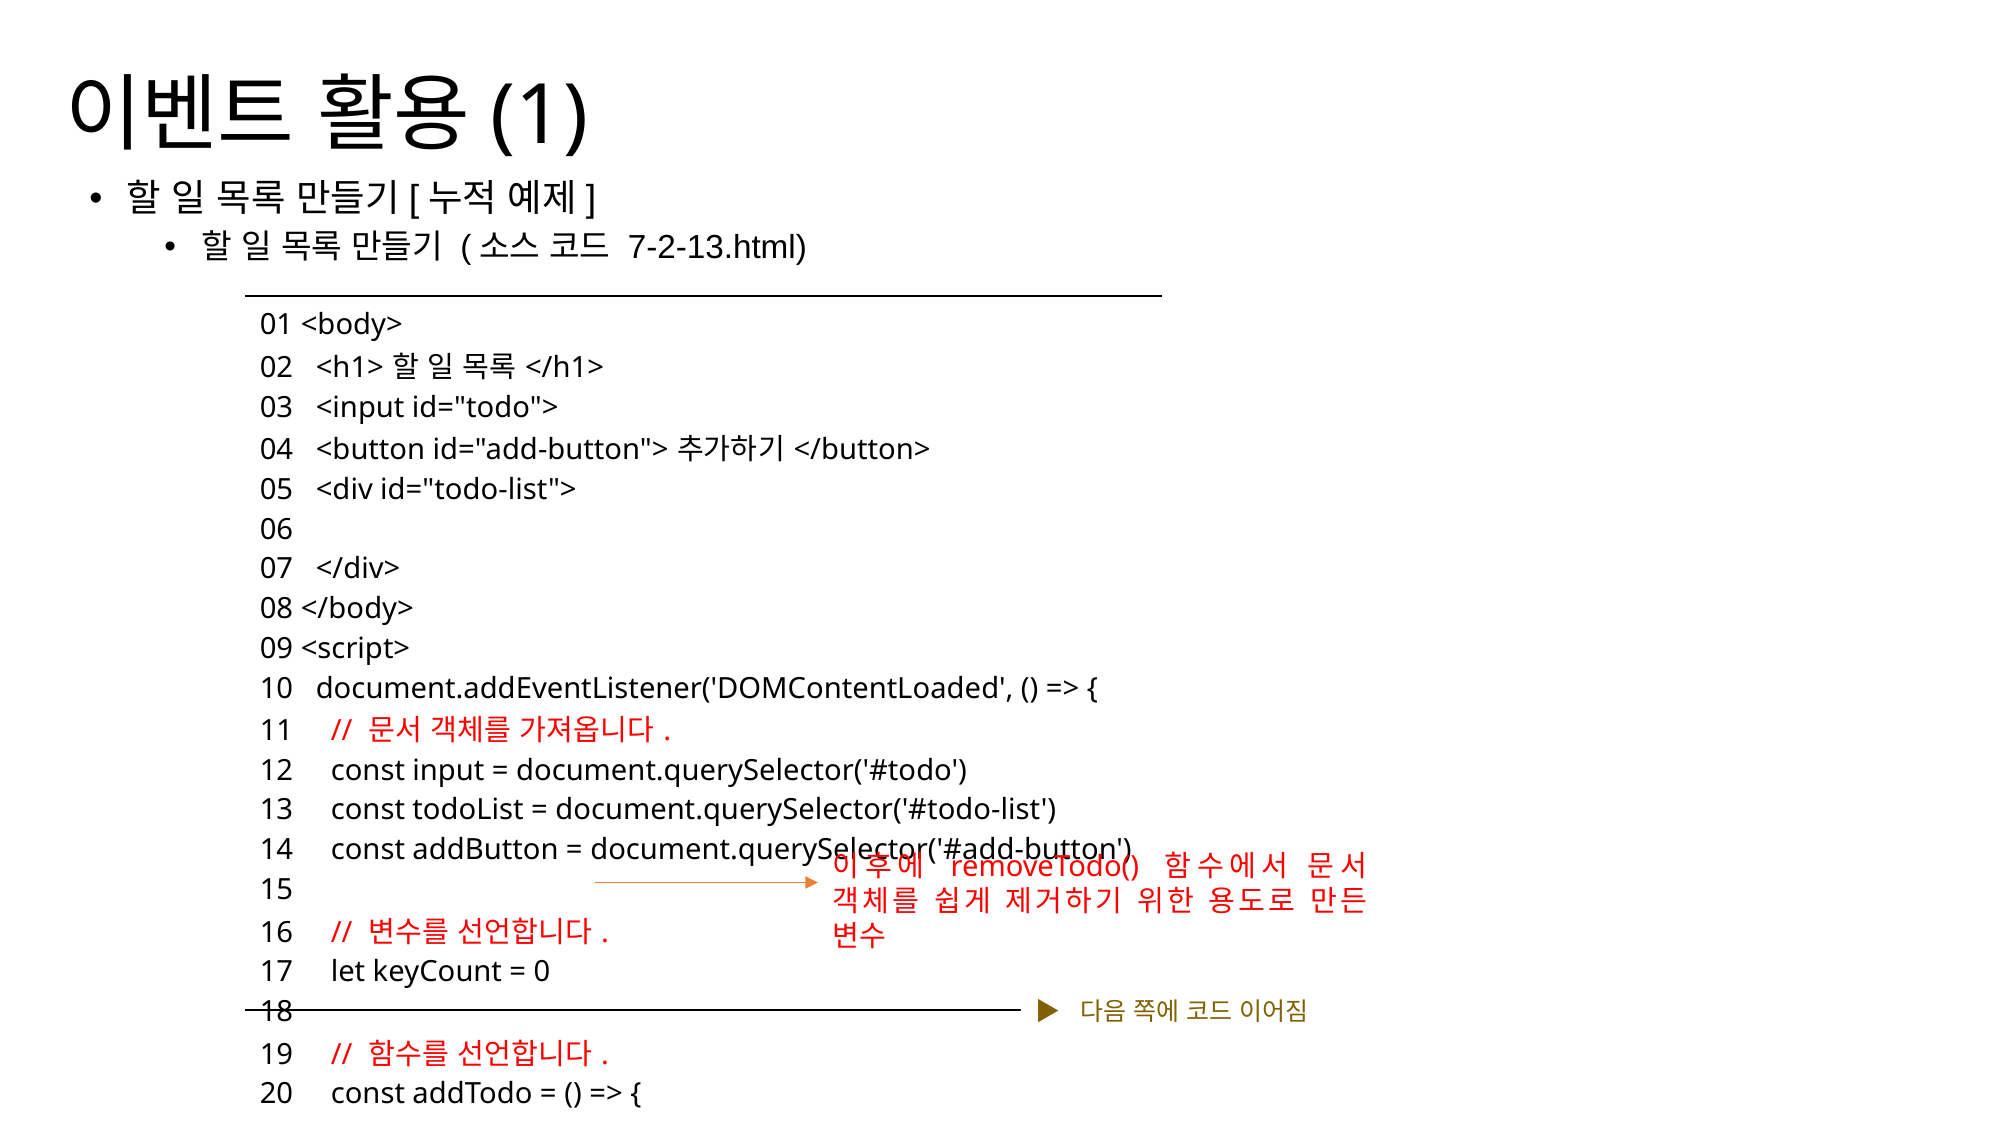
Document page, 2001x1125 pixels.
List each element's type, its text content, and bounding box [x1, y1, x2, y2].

text_box 할 일 목록 만들기[누적 예제] 할 일 목록 만들기 (소스 코드 7-2-13.html) [74, 171, 1926, 1073]
text_box 이후에 removeTodo() 함수에서 문서 객체를 쉽게 제거하기 위한 용도로 만든 변수 [817, 839, 1383, 960]
text_box ▶ 다음 쪽에 코드 이어짐 [1020, 987, 1493, 1033]
table_header 01 <body> 02 <h1>할 일 목록</h1> 03 <input id="todo"> 04 <button id="add-button">추가하기</button> 05 <div id="todo-list"> 06 07 </div> 08 </body> 09 <script> 10 document.addEventListener('DOMContentLoaded', () => { 11 // 문서 객체를 가져옵니다. 12 const input = document.querySelector('#todo') 13 const todoList = document.querySelector('#todo-list') 14 const addButton = document.querySelector('#add-button') 15 16 // 변수를 선언합니다. 17 let keyCount = 0 18 19 // 함수를 선언합니다. 20 const addTodo = () => { [245, 297, 1162, 1009]
text_box 이벤트 활용(1) [50, 52, 1051, 168]
